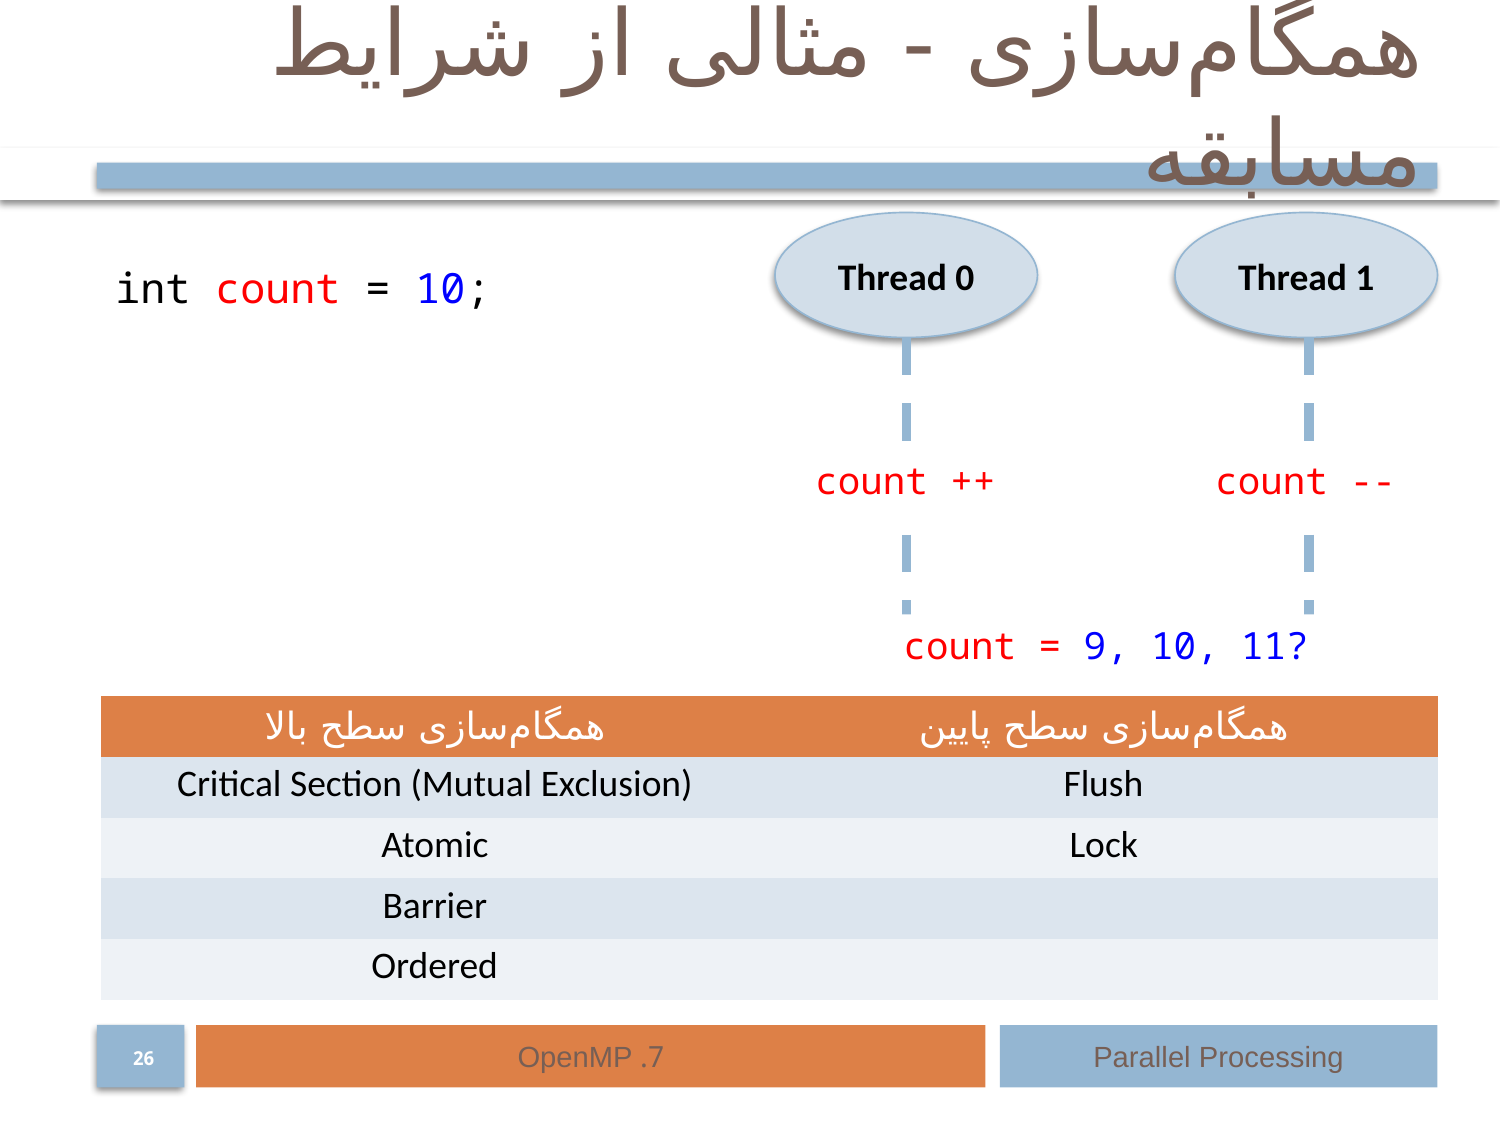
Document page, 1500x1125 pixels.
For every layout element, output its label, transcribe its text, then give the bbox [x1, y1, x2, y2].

text_box count -- [1315, 449, 1411, 510]
text_box count ++ [800, 449, 901, 510]
text_box int count = 10; [100, 200, 1438, 1000]
text_box count ++ [911, 449, 1011, 510]
table_cell Lock [769, 818, 1438, 878]
text_box count = 9, 10, 11? [888, 614, 1324, 675]
table_cell Flush [769, 757, 1438, 818]
text_box Thread 0 [774, 211, 1039, 339]
table_cell Barrier [101, 878, 769, 939]
table_cell Atomic [101, 818, 769, 878]
title همگام‌سازی - مثالی از شرایط مسابقه [100, 37, 1438, 150]
table_cell [769, 878, 1438, 939]
slide_number 26 [99, 1038, 188, 1079]
table_cell [769, 939, 1438, 1000]
table_cell Ordered [101, 939, 769, 1000]
footer 7. OpenMP [196, 1025, 986, 1088]
table_header همگام‌سازی سطح بالا [101, 696, 769, 757]
table_header همگام‌سازی سطح پایین [769, 696, 1438, 757]
slide_number Parallel Processing [999, 1025, 1438, 1088]
text_box Thread 1 [1174, 211, 1439, 339]
table_cell Critical Section (Mutual Exclusion) [101, 757, 769, 818]
text_box count -- [1200, 449, 1303, 510]
